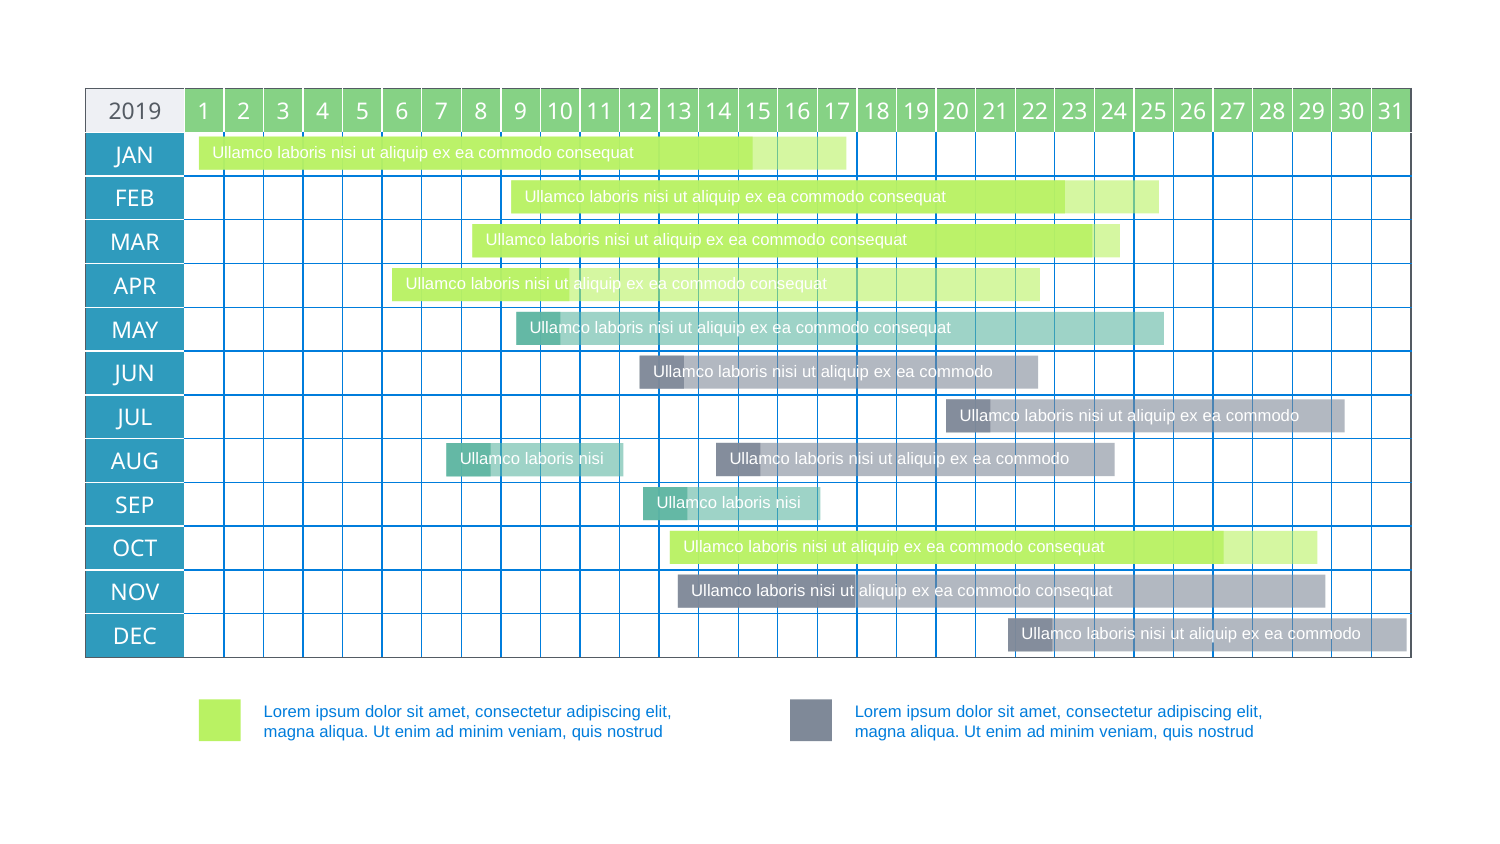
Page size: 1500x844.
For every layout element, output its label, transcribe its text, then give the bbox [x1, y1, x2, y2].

table_cell [422, 178, 461, 219]
table_header 20 [937, 89, 975, 132]
table_cell [304, 264, 342, 307]
table_cell [1332, 264, 1371, 307]
table_header 21 [976, 89, 1015, 132]
table_header 4 [304, 89, 342, 132]
table_cell [383, 571, 421, 613]
table_cell [1332, 308, 1371, 350]
table_cell [858, 616, 896, 657]
table_cell [1214, 264, 1252, 307]
table_header 25 [1135, 89, 1173, 132]
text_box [446, 442, 624, 477]
table_cell [225, 483, 263, 525]
table_cell [264, 264, 302, 307]
table_cell [502, 352, 540, 394]
table_cell [304, 614, 342, 657]
table_cell [1174, 352, 1212, 394]
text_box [510, 180, 1160, 214]
table_cell [225, 352, 263, 394]
table_cell DEC [86, 614, 184, 657]
table_cell [1135, 352, 1173, 394]
table_cell [1135, 308, 1173, 350]
table_cell [1293, 527, 1331, 569]
table_cell JUN [86, 352, 184, 394]
table_cell [1174, 133, 1212, 175]
table_cell [185, 308, 223, 350]
table_cell [185, 220, 223, 263]
table_cell [383, 352, 421, 394]
table_cell [1095, 483, 1133, 525]
table_header 10 [541, 89, 579, 132]
table_cell [1372, 527, 1410, 569]
table_cell [541, 353, 579, 394]
table_header 11 [581, 89, 619, 132]
table_cell [1293, 133, 1331, 175]
table_header 5 [343, 89, 381, 132]
table_cell [383, 527, 421, 569]
table_cell [264, 527, 302, 569]
table_cell [1214, 352, 1252, 394]
table_cell [1332, 439, 1371, 482]
table_cell [739, 616, 777, 657]
table_header 30 [1332, 89, 1371, 132]
table_cell [660, 397, 698, 438]
table_cell [1316, 571, 1331, 613]
table_cell [1174, 483, 1212, 525]
table_cell [304, 352, 342, 394]
table_cell JUL [86, 396, 184, 438]
table_cell [1293, 352, 1331, 394]
table_cell [185, 352, 223, 394]
table_cell [858, 397, 896, 438]
table_cell APR [86, 264, 184, 307]
table_cell [1293, 441, 1331, 482]
table_cell [264, 308, 302, 350]
table_cell OCT [86, 527, 184, 569]
table_cell [1372, 133, 1410, 175]
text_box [198, 697, 696, 746]
table_cell [225, 439, 263, 482]
table_cell [581, 571, 619, 613]
table_cell [699, 397, 738, 438]
table_cell [383, 178, 421, 219]
table_cell [422, 571, 461, 613]
table_cell [343, 614, 381, 657]
table_cell [778, 397, 817, 438]
table_cell [1332, 220, 1371, 263]
table_header 18 [858, 89, 896, 132]
table_cell [225, 220, 263, 263]
table_cell [821, 485, 856, 525]
table_cell [1214, 483, 1252, 525]
table_cell [1332, 483, 1371, 525]
table_cell [462, 310, 500, 350]
table_cell [778, 616, 817, 657]
table_cell [1135, 220, 1173, 263]
table_cell [818, 616, 856, 657]
table_cell MAR [86, 220, 184, 263]
table_cell [620, 614, 658, 657]
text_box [1007, 618, 1407, 652]
table_cell [185, 571, 223, 613]
table_cell [976, 133, 1015, 175]
table_cell [1332, 571, 1371, 613]
table_cell [1332, 133, 1371, 175]
table_cell [818, 133, 856, 175]
table_cell [343, 264, 381, 307]
table_header 15 [739, 89, 777, 132]
table_cell [937, 133, 975, 175]
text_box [677, 574, 1326, 608]
table_header 22 [1016, 89, 1054, 132]
table_cell [581, 527, 619, 569]
table_cell [304, 527, 342, 569]
table_cell [1135, 177, 1173, 219]
table_cell [1293, 264, 1331, 307]
table_cell [383, 439, 421, 482]
table_cell [343, 308, 381, 350]
table_cell [541, 571, 579, 613]
table_cell [264, 220, 302, 263]
table_cell [541, 485, 579, 525]
table_header 26 [1174, 89, 1212, 132]
table_cell [1095, 133, 1133, 175]
table_cell [1253, 441, 1292, 482]
table_cell [225, 571, 263, 613]
table_cell [462, 220, 500, 263]
table_cell [660, 529, 668, 569]
table_cell AUG [86, 439, 184, 482]
table_header 31 [1372, 89, 1410, 132]
table_cell [937, 397, 944, 438]
table_cell [185, 177, 223, 219]
table_header 8 [462, 89, 500, 132]
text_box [391, 267, 1041, 302]
table_cell [1214, 220, 1252, 263]
table_cell [343, 483, 381, 525]
table_cell [304, 483, 342, 525]
table_cell NOV [86, 571, 184, 613]
table_cell [699, 439, 738, 482]
table_cell [343, 571, 381, 613]
table_header 2 [225, 89, 263, 132]
table_cell [699, 616, 738, 657]
table_cell [343, 396, 381, 438]
table_header 28 [1253, 89, 1292, 132]
table_cell [1116, 441, 1133, 482]
table_cell [225, 308, 263, 350]
table_cell [225, 178, 263, 219]
table_cell [581, 353, 619, 394]
table_cell [1253, 133, 1292, 175]
table_header 6 [383, 89, 421, 132]
table_cell [1214, 177, 1252, 219]
table_cell [541, 614, 579, 657]
table_cell [660, 571, 679, 613]
table_cell [304, 220, 342, 263]
table_cell [1174, 220, 1212, 263]
table_cell [620, 483, 658, 525]
table_header 17 [818, 89, 856, 132]
table_cell [462, 614, 500, 657]
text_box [472, 223, 1121, 258]
table_cell [502, 485, 540, 525]
table_cell [1174, 441, 1212, 482]
table_cell [1041, 266, 1054, 307]
table_cell [858, 133, 896, 175]
table_cell [1372, 483, 1410, 525]
table_cell [225, 396, 263, 438]
table_cell SEP [86, 483, 184, 525]
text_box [198, 136, 847, 170]
table_cell [1214, 133, 1252, 175]
table_cell [1253, 177, 1292, 219]
table_cell [1122, 222, 1133, 263]
table_cell [937, 485, 975, 525]
table_cell [897, 397, 935, 438]
table_cell [1135, 483, 1173, 525]
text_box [789, 697, 1287, 746]
table_cell [1293, 220, 1331, 263]
table_header 23 [1055, 89, 1094, 132]
table_cell [1016, 133, 1054, 175]
table_cell [502, 527, 540, 569]
table_cell [264, 396, 302, 438]
table_cell [1372, 177, 1410, 219]
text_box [669, 530, 1318, 565]
table_cell [660, 439, 698, 482]
table_cell [462, 396, 500, 438]
table_cell [1372, 220, 1410, 263]
table_cell [1214, 308, 1252, 350]
table_cell [185, 133, 223, 175]
table_cell [581, 484, 619, 525]
table_cell [1253, 264, 1292, 307]
table_cell [1332, 352, 1371, 394]
table_cell [1037, 353, 1054, 394]
table_cell [976, 485, 1015, 525]
table_cell [1135, 133, 1173, 175]
table_cell [1253, 308, 1292, 350]
table_cell [343, 352, 381, 394]
table_cell [422, 396, 461, 438]
table_cell [264, 439, 302, 482]
table_cell [264, 614, 302, 657]
table_cell [462, 178, 500, 219]
table_cell [858, 485, 896, 525]
table_cell [620, 527, 658, 569]
table_header 16 [778, 89, 817, 132]
table_cell [1332, 177, 1371, 219]
table_cell [581, 614, 619, 657]
table_cell [1293, 308, 1331, 350]
table_cell [304, 178, 342, 219]
table_cell [422, 439, 461, 482]
table_cell [264, 352, 302, 394]
table_cell [502, 310, 514, 350]
table_cell [1055, 485, 1094, 525]
table_cell [1372, 439, 1410, 482]
table_header 3 [264, 89, 302, 132]
table_cell FEB [86, 177, 184, 219]
table_cell [343, 527, 381, 569]
table_cell [1372, 264, 1410, 307]
table_header 7 [422, 89, 461, 132]
table_cell [739, 397, 777, 438]
table_cell [1332, 527, 1371, 569]
table_header 27 [1214, 89, 1252, 132]
table_cell [185, 527, 223, 569]
table_cell [1253, 483, 1292, 525]
table_cell [1174, 264, 1212, 307]
table_cell [462, 571, 500, 613]
table_cell [304, 396, 342, 438]
table_cell [1174, 308, 1212, 350]
table_cell [1135, 264, 1173, 307]
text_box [642, 486, 821, 521]
table_cell [976, 616, 1006, 657]
table_header 9 [502, 89, 540, 132]
table_cell [422, 352, 461, 394]
table_header 14 [699, 89, 738, 132]
table_cell [897, 485, 935, 525]
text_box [515, 311, 1165, 346]
table_header 2019 [86, 89, 184, 132]
table_cell [1253, 220, 1292, 263]
table_cell [620, 353, 641, 394]
table_cell [462, 485, 500, 525]
table_cell [264, 483, 302, 525]
table_cell [383, 220, 421, 263]
table_cell [1332, 396, 1371, 438]
table_cell [225, 264, 263, 307]
table_cell [660, 614, 698, 657]
table_cell [185, 614, 223, 657]
table_cell [937, 616, 975, 657]
table_cell [620, 396, 658, 438]
table_cell [422, 483, 461, 525]
table_cell [422, 310, 461, 350]
table_cell [1055, 353, 1094, 394]
table_cell [343, 178, 381, 219]
table_cell [1372, 396, 1410, 438]
table_cell [185, 439, 223, 482]
table_cell [225, 614, 263, 657]
table_cell [502, 178, 509, 219]
table_cell [422, 614, 461, 657]
table_header 12 [620, 89, 658, 132]
table_header 29 [1293, 89, 1331, 132]
table_cell [1214, 441, 1252, 482]
table_cell [1253, 352, 1292, 394]
table_cell [185, 396, 223, 438]
table_cell [620, 571, 658, 613]
table_cell [383, 483, 421, 525]
table_cell [383, 614, 421, 657]
table_header 24 [1095, 89, 1133, 132]
table_cell MAY [86, 308, 184, 350]
table_cell [383, 308, 421, 350]
table_cell [304, 308, 342, 350]
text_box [945, 399, 1345, 433]
table_cell [620, 439, 658, 482]
table_cell [264, 571, 302, 613]
table_cell [581, 396, 619, 438]
table_cell [502, 571, 540, 613]
table_header 1 [185, 89, 223, 132]
table_cell [1372, 614, 1410, 618]
table_cell [541, 527, 579, 569]
table_cell [343, 439, 381, 482]
table_cell [304, 571, 342, 613]
table_cell [502, 614, 540, 657]
table_cell [541, 396, 579, 438]
table_cell [1372, 571, 1410, 613]
table_cell [502, 396, 540, 438]
table_cell [462, 527, 500, 569]
table_cell [818, 397, 856, 438]
table_cell [422, 220, 461, 263]
table_cell [1095, 353, 1133, 394]
table_cell [1174, 177, 1212, 219]
table_cell [1055, 133, 1094, 175]
table_cell [1372, 308, 1410, 350]
table_cell [185, 483, 223, 525]
table_cell [304, 439, 342, 482]
table_cell [1095, 264, 1133, 307]
table_cell [225, 527, 263, 569]
table_cell [1016, 485, 1054, 525]
table_header 13 [660, 89, 698, 132]
table_cell [1293, 483, 1331, 525]
table_header 19 [897, 89, 935, 132]
table_cell JAN [86, 133, 184, 175]
table_cell [185, 264, 223, 307]
table_cell [462, 352, 500, 394]
table_cell [1372, 352, 1410, 394]
table_cell [422, 527, 461, 569]
table_cell [264, 178, 302, 219]
table_cell [383, 264, 421, 307]
table_cell [343, 220, 381, 263]
table_cell [1293, 177, 1331, 219]
table_cell [1055, 266, 1094, 307]
table_cell [383, 396, 421, 438]
table_cell [897, 133, 935, 175]
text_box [715, 442, 1115, 477]
table_cell [1135, 441, 1173, 482]
table_cell [897, 616, 935, 657]
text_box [639, 355, 1039, 389]
